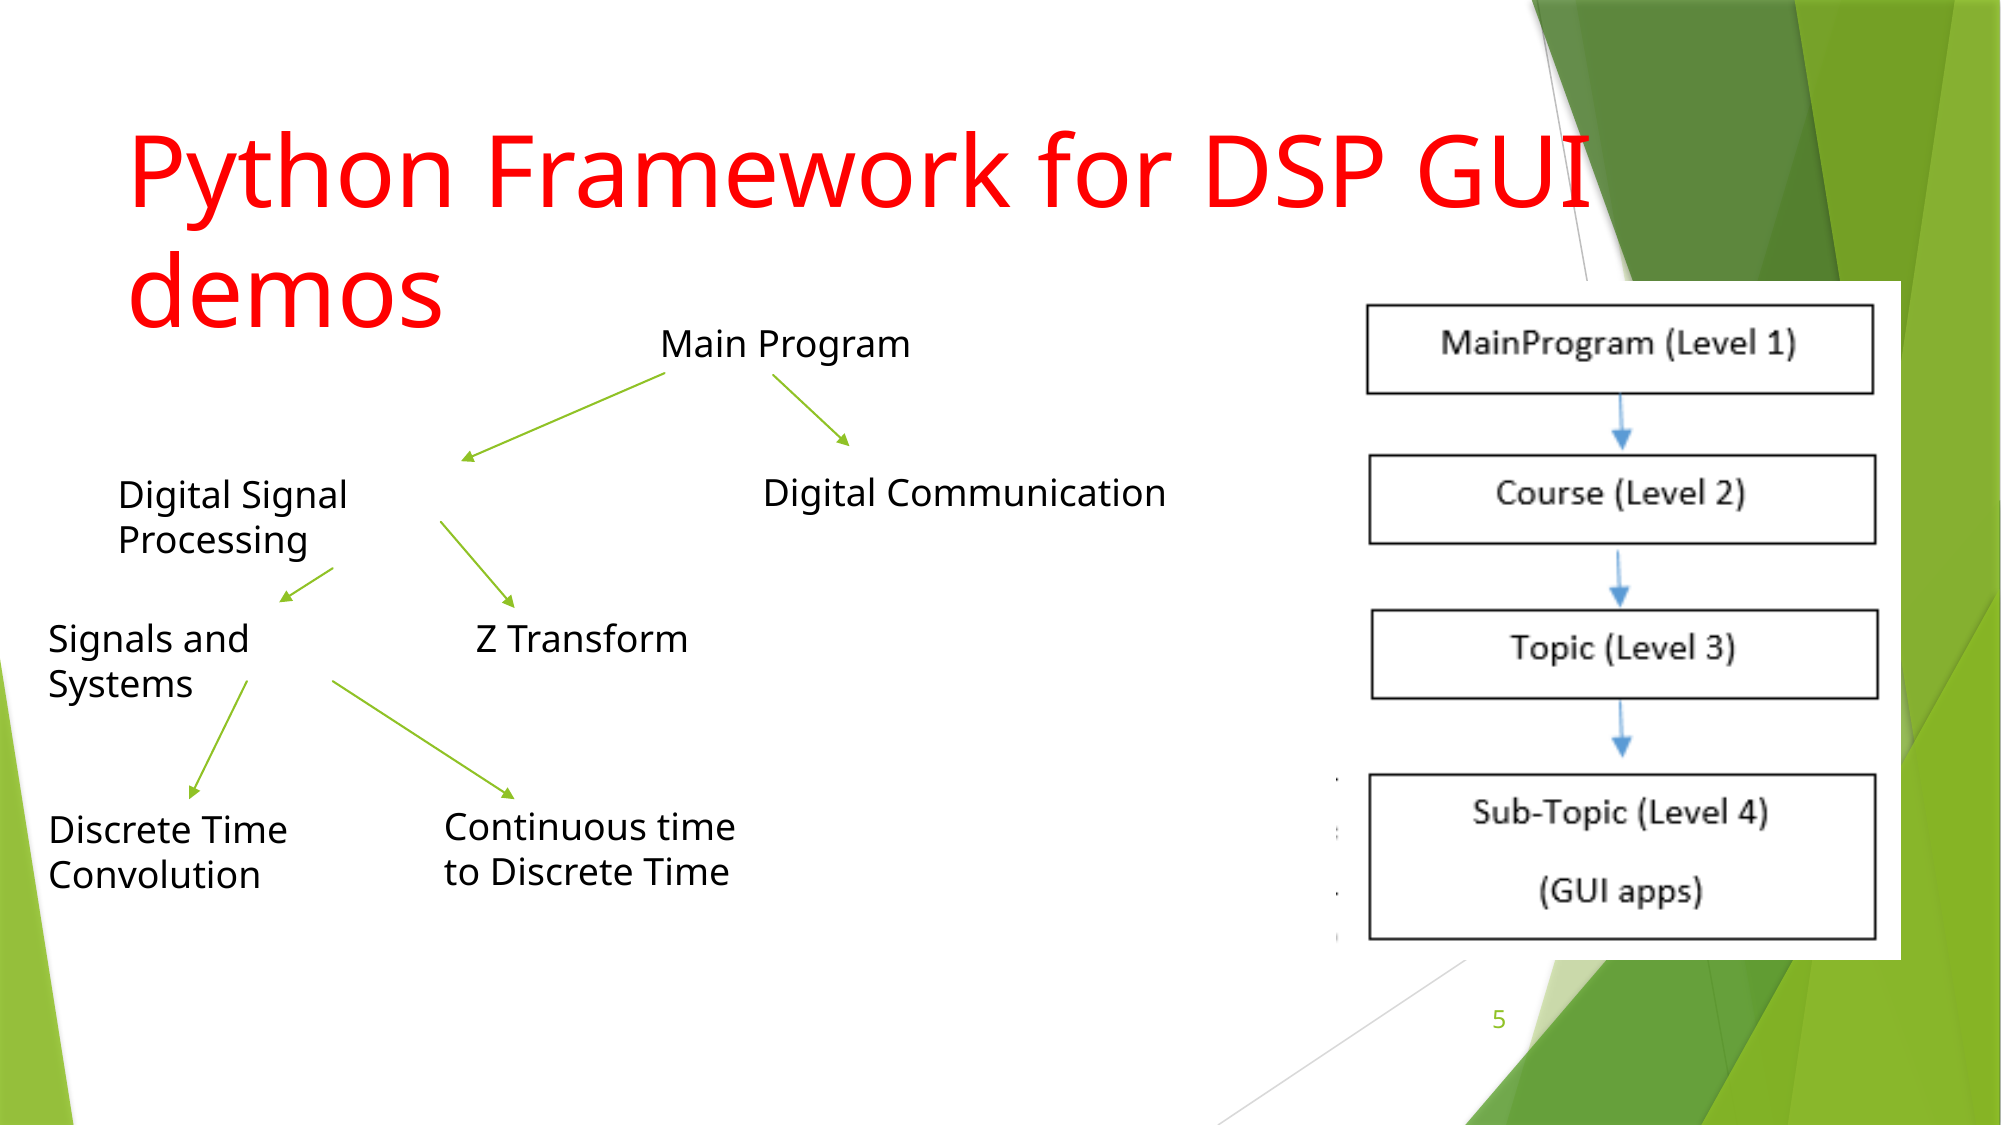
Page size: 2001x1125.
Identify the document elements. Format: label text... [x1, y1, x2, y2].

text_box Signals and Systems [33, 607, 402, 713]
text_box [772, 374, 850, 447]
text_box Digital Communication [747, 461, 1183, 521]
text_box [278, 523, 334, 603]
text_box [332, 680, 516, 800]
text_box Z Transform [461, 607, 830, 668]
text_box Main Program [645, 312, 950, 373]
text_box Continuous time to Discrete Time [429, 796, 798, 901]
slide_number 5 [1409, 991, 1522, 1051]
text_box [188, 680, 248, 800]
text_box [440, 521, 516, 609]
text_box Discrete Time Convolution [33, 799, 402, 904]
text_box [460, 372, 666, 462]
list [1335, 281, 1901, 961]
title Python Framework for DSP GUI demos [111, 99, 1877, 317]
text_box Digital Signal Processing [102, 463, 563, 569]
